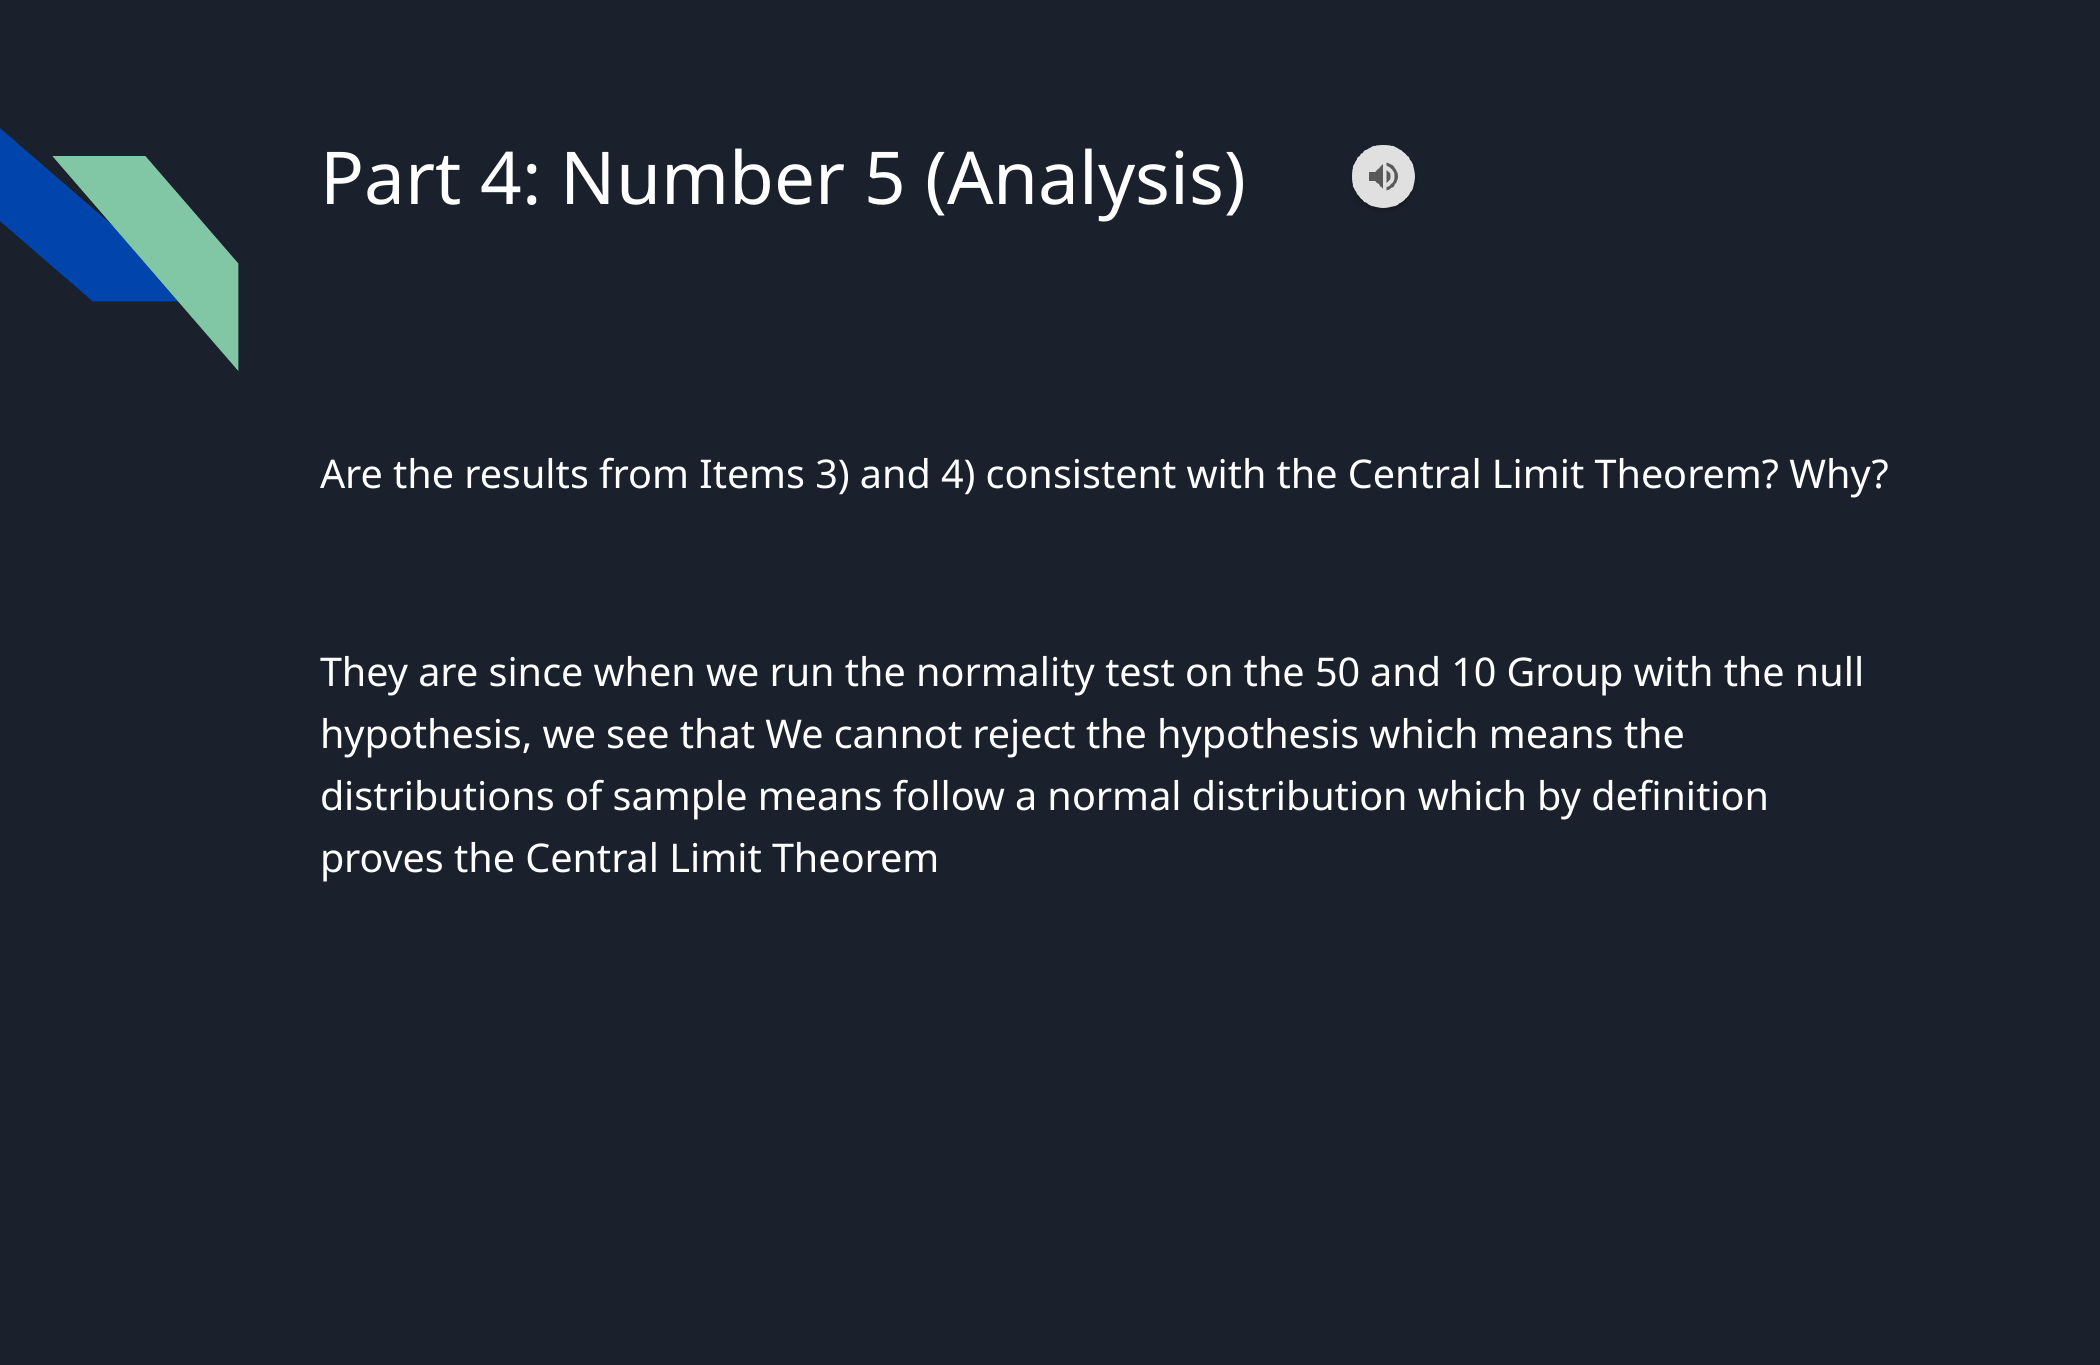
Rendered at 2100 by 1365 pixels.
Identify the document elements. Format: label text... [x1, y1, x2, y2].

title Part 4: Number 5 (Analysis) [297, 104, 1915, 348]
list Are the results from Items 3) and 4) consistent with the Central Limit Theorem? Why? They are since when we run the normality test on the 50 and 10 Group with the null hypothesis, we see that We cannot reject the hypothesis which means the distributions of sample means follow a normal distribution which by definition proves the Central Limit Theorem [297, 415, 1915, 1189]
picture [1345, 138, 1421, 214]
